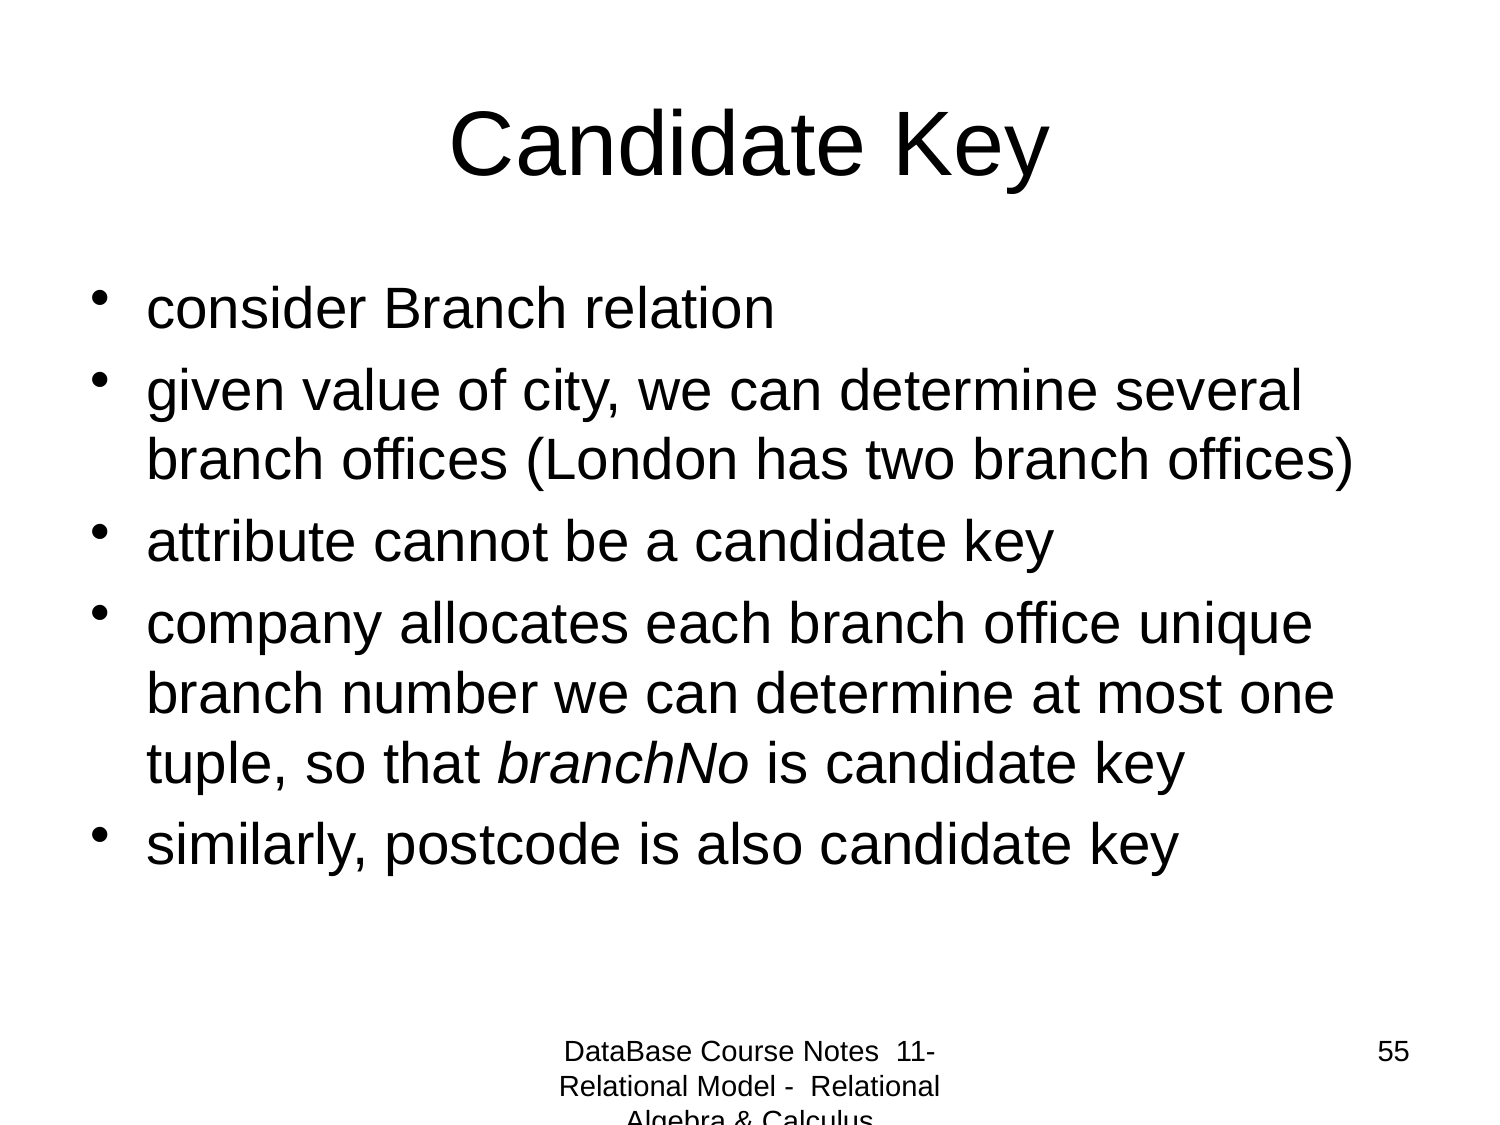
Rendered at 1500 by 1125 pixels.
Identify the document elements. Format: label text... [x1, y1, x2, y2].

title Candidate Key [74, 44, 1426, 233]
footer DataBase Course Notes 11- Relational Model - Relational Algebra & Calculus [512, 1024, 988, 1103]
slide_number 55 [1074, 1024, 1426, 1103]
list consider Branch relation given value of city, we can determine several branch offices (London has two branch offices) attribute cannot be a candidate key company allocates each branch office unique branch number we can determine at most one tuple, so that branchNo is candidate key similarly, postcode is also candidate key [74, 262, 1426, 1006]
